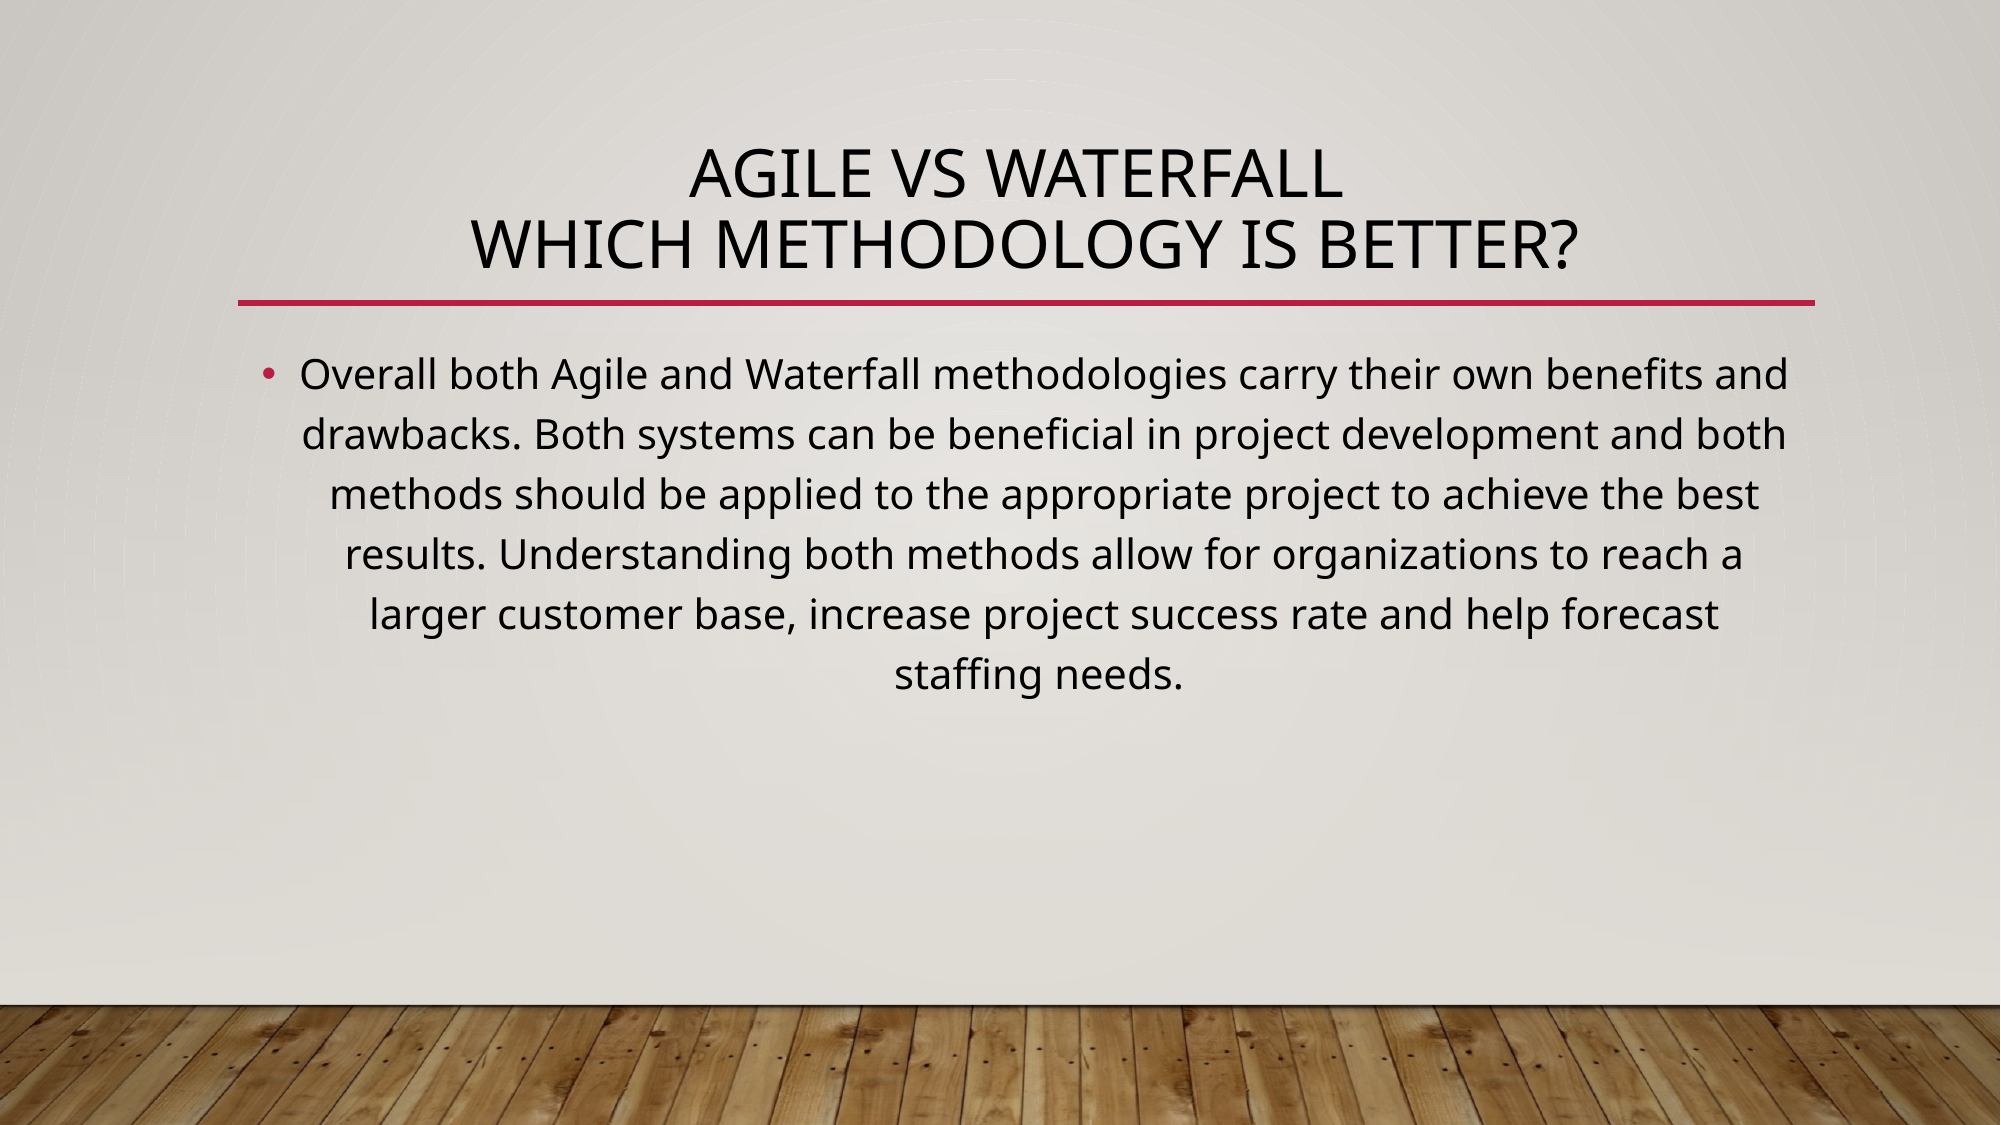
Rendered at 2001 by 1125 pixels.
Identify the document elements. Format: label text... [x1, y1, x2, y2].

title Agile vs waterfall Which Methodology is better? [238, 131, 1814, 305]
picture [0, 1005, 2000, 1125]
list Overall both Agile and Waterfall methodologies carry their own benefits and drawbacks. Both systems can be beneficial in project development and both methods should be applied to the appropriate project to achieve the best results. Understanding both methods allow for organizations to reach a larger customer base, increase project success rate and help forecast staffing needs. [238, 330, 1814, 897]
